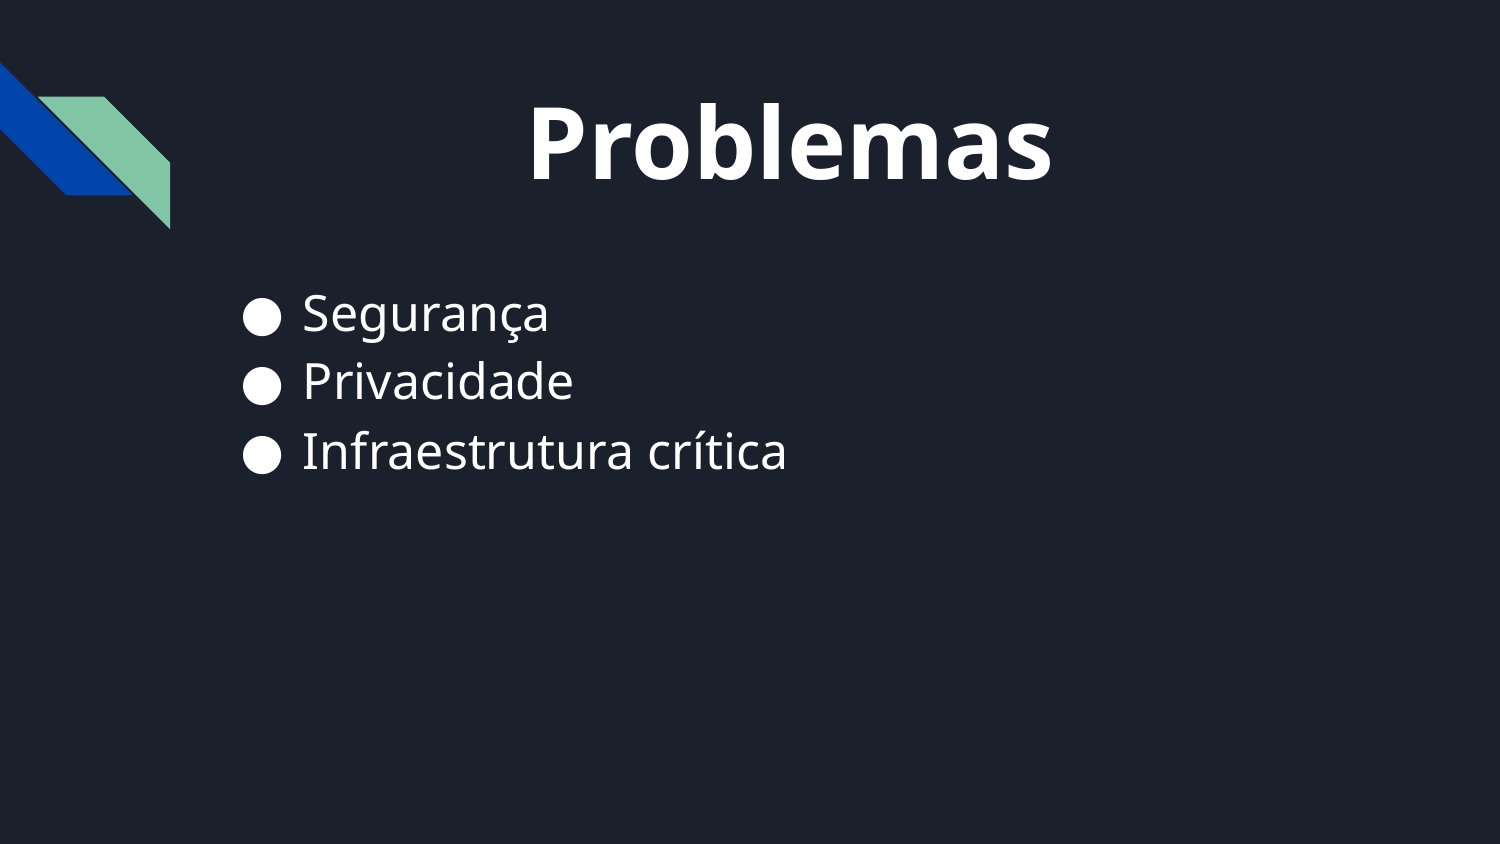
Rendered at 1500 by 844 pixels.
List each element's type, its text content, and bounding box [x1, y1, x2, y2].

list Segurança Privacidade Infraestrutura crítica [212, 257, 1368, 735]
title Problemas [212, 64, 1368, 215]
